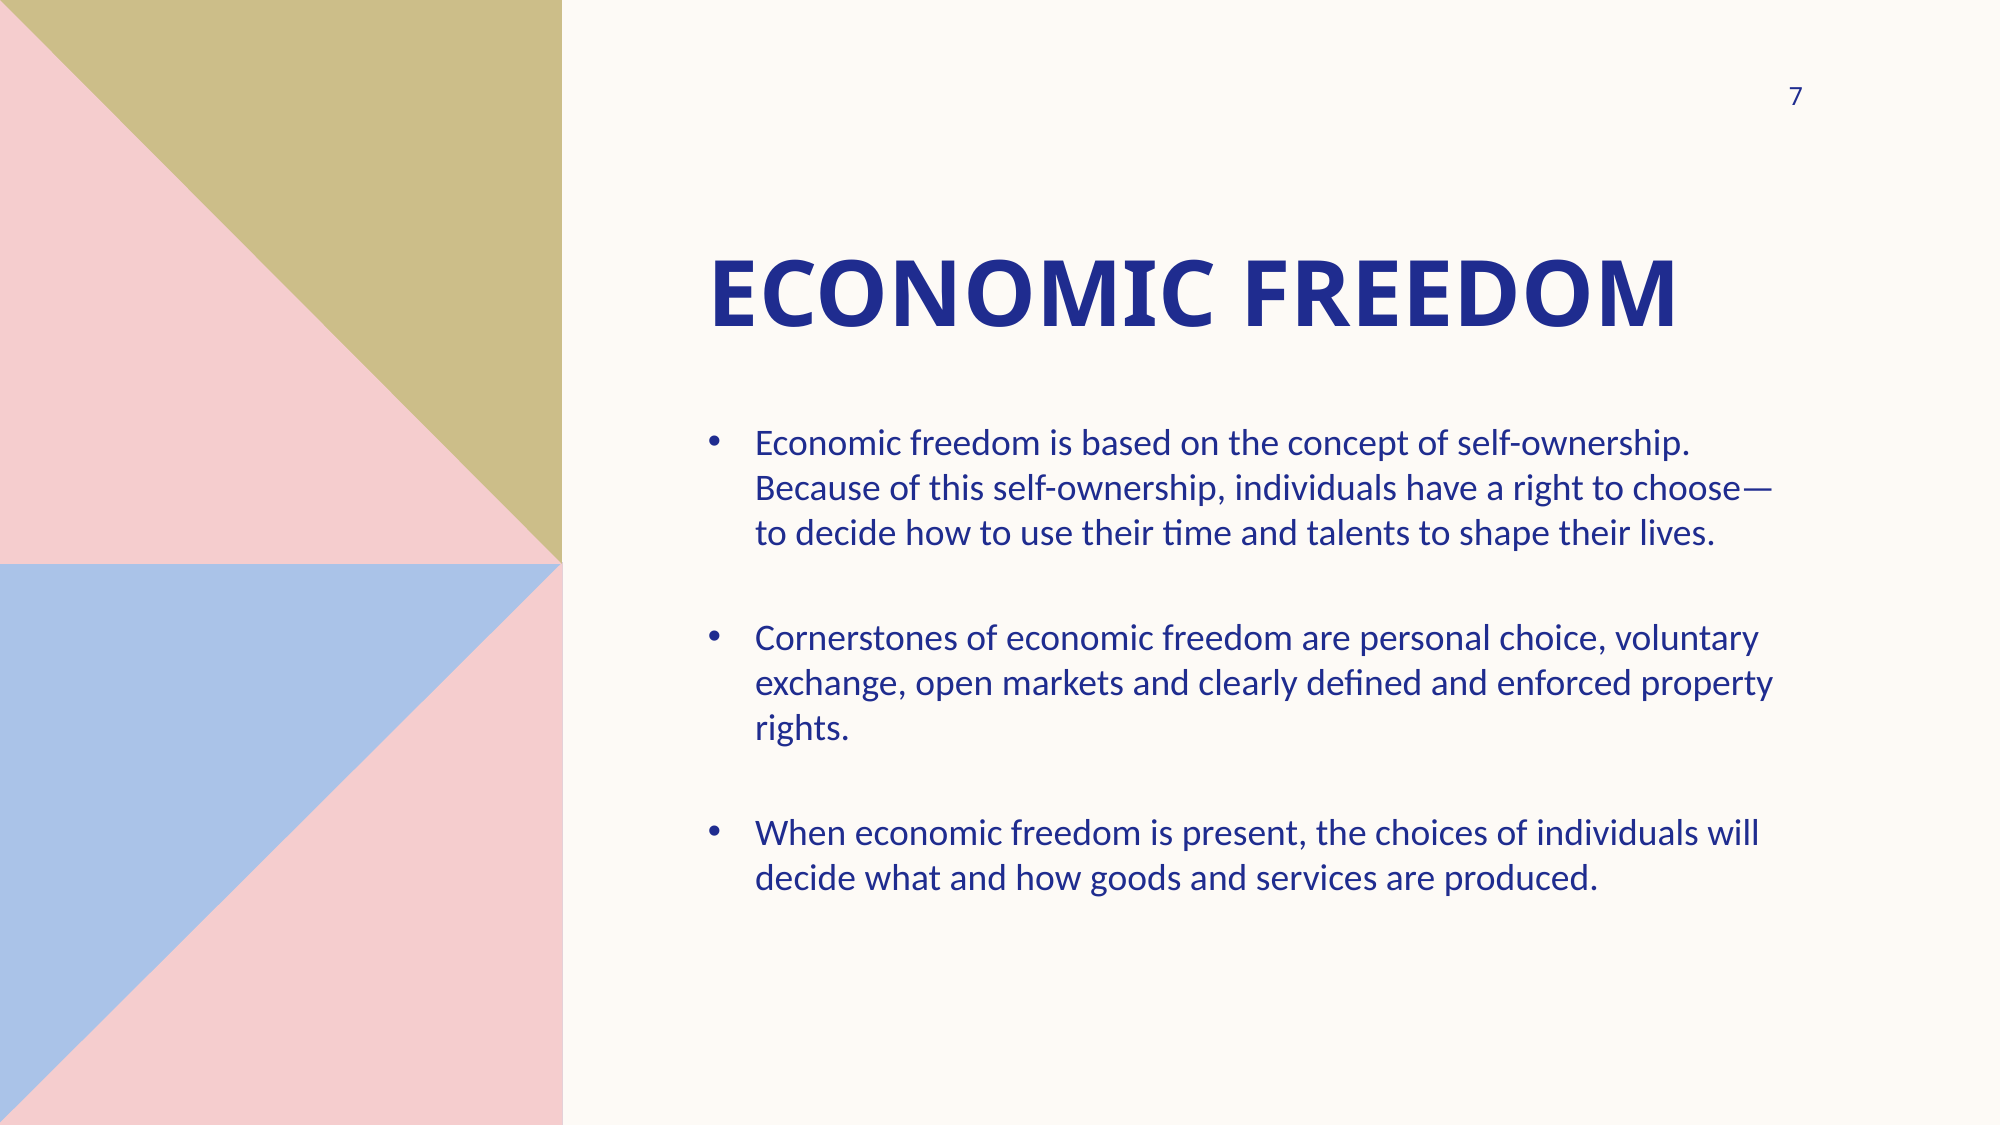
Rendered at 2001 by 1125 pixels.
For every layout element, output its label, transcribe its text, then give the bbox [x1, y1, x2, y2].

title ECONOMIC FREEDOM [692, 193, 1815, 353]
list Economic freedom is based on the concept of self-ownership. Because of this self-ownership, individuals have a right to choose—to decide how to use their time and talents to shape their lives. Cornerstones of economic freedom are personal choice, voluntary exchange, open markets and clearly defined and enforced property rights. When economic freedom is present, the choices of individuals will decide what and how goods and services are produced. [693, 410, 1803, 970]
slide_number 7 [1641, 77, 1803, 118]
